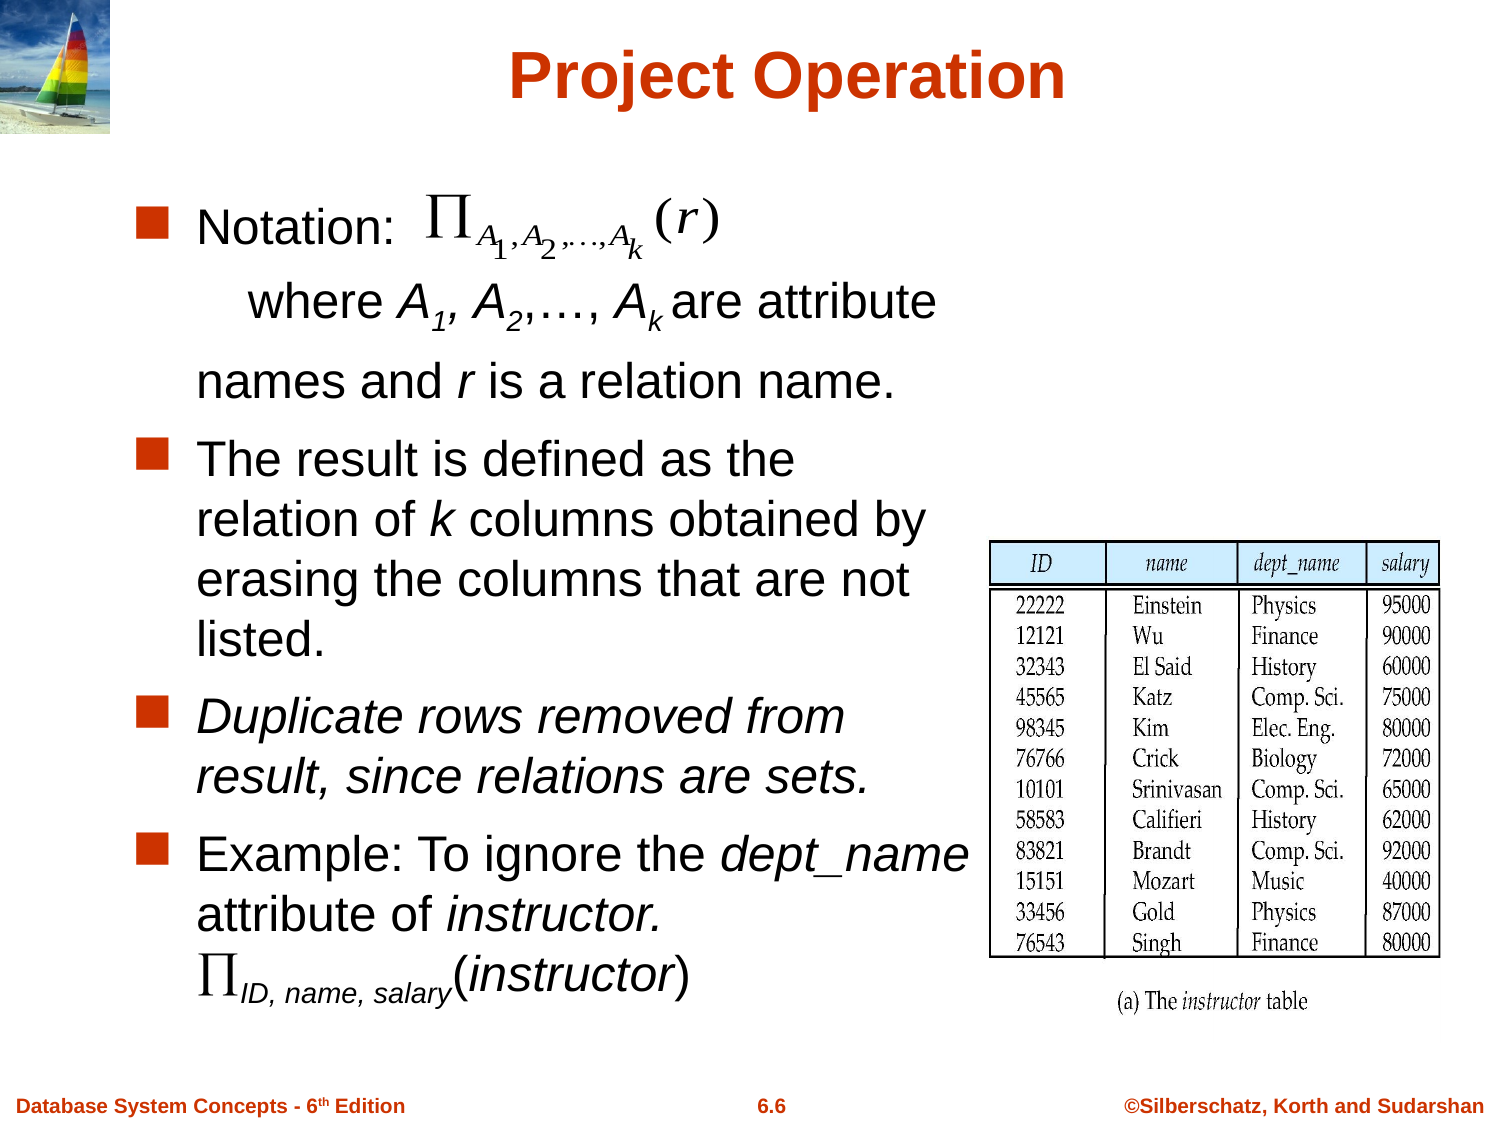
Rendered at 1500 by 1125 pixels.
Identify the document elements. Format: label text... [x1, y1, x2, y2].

picture [986, 536, 1442, 1043]
title Project Operation [125, 18, 1452, 120]
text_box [415, 181, 729, 272]
picture [0, 0, 110, 134]
list Notation: where A1, A2,…, Ak are attribute names and r is a relation name. The result is defined as the relation of k columns obtained by erasing the columns that are not listed. Duplicate rows removed from result, since relations are sets. Example: To ignore the dept_name attribute of instructor. ID, name, salary(instructor) [124, 175, 987, 976]
